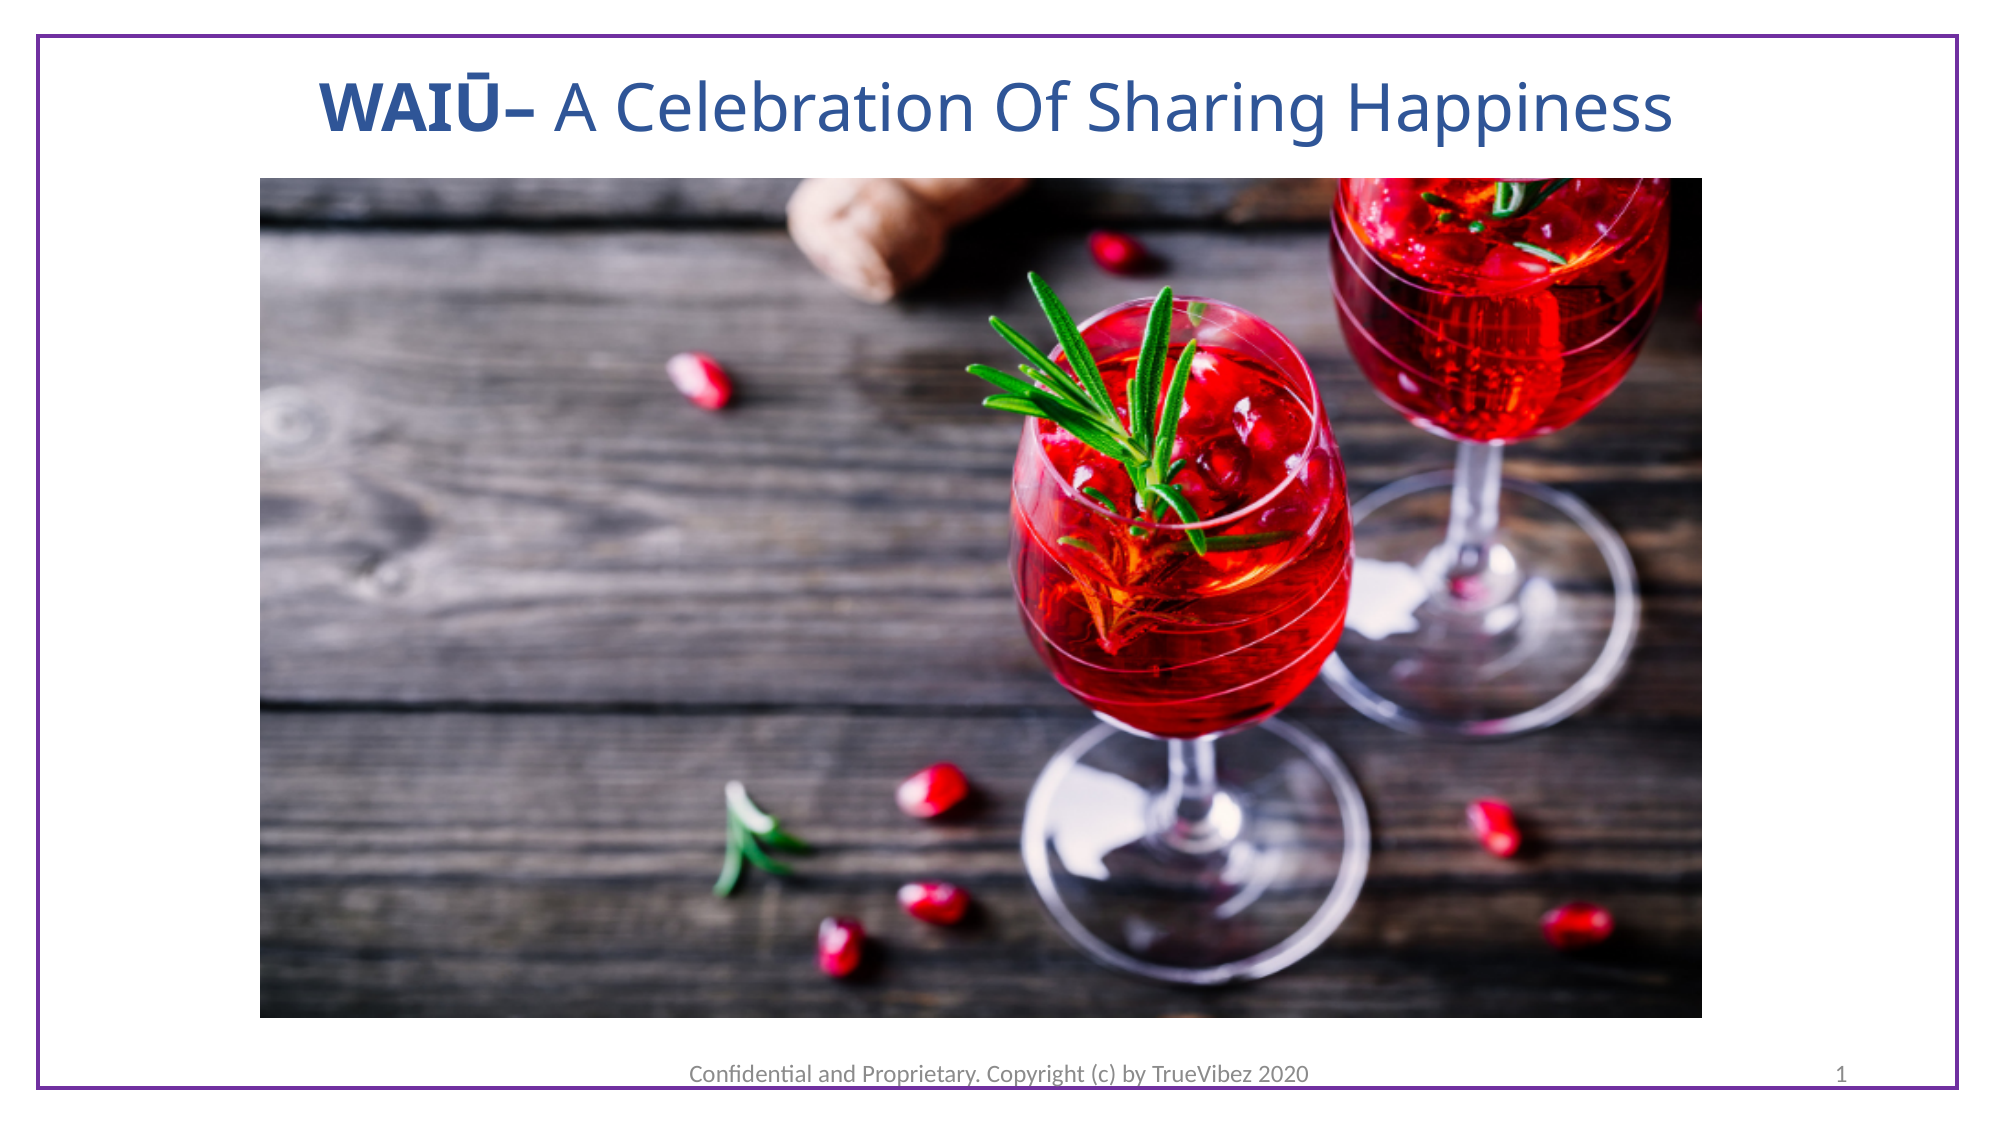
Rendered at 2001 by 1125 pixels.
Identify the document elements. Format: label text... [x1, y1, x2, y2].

footer Confidential and Proprietary. Copyright (c) by TrueVibez 2020 [662, 1042, 1338, 1103]
text_box WAIŪ– A Celebration Of Sharing Happiness [38, 57, 1958, 153]
text_box [37, 35, 1958, 1089]
picture [260, 178, 1702, 1018]
slide_number 1 [1412, 1042, 1863, 1103]
